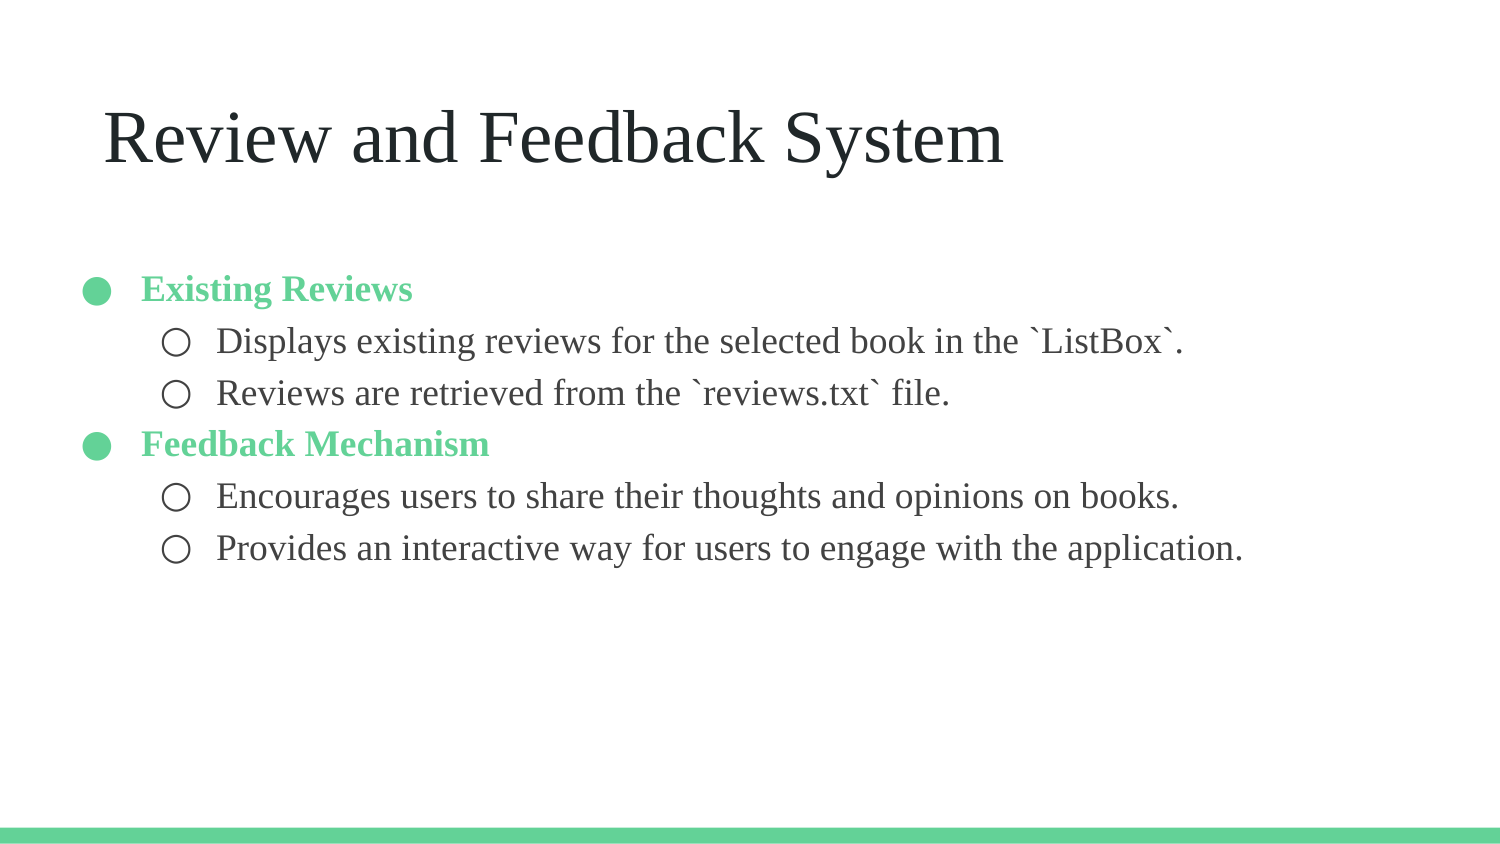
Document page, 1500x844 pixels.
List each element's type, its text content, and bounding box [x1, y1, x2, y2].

list Existing Reviews Displays existing reviews for the selected book in the `ListBox`. Reviews are retrieved from the `reviews.txt` file. Feedback Mechanism Encourages users to share their thoughts and opinions on books. Provides an interactive way for users to engage with the application. [51, 242, 1449, 763]
title Review and Feedback System [51, 72, 1449, 167]
